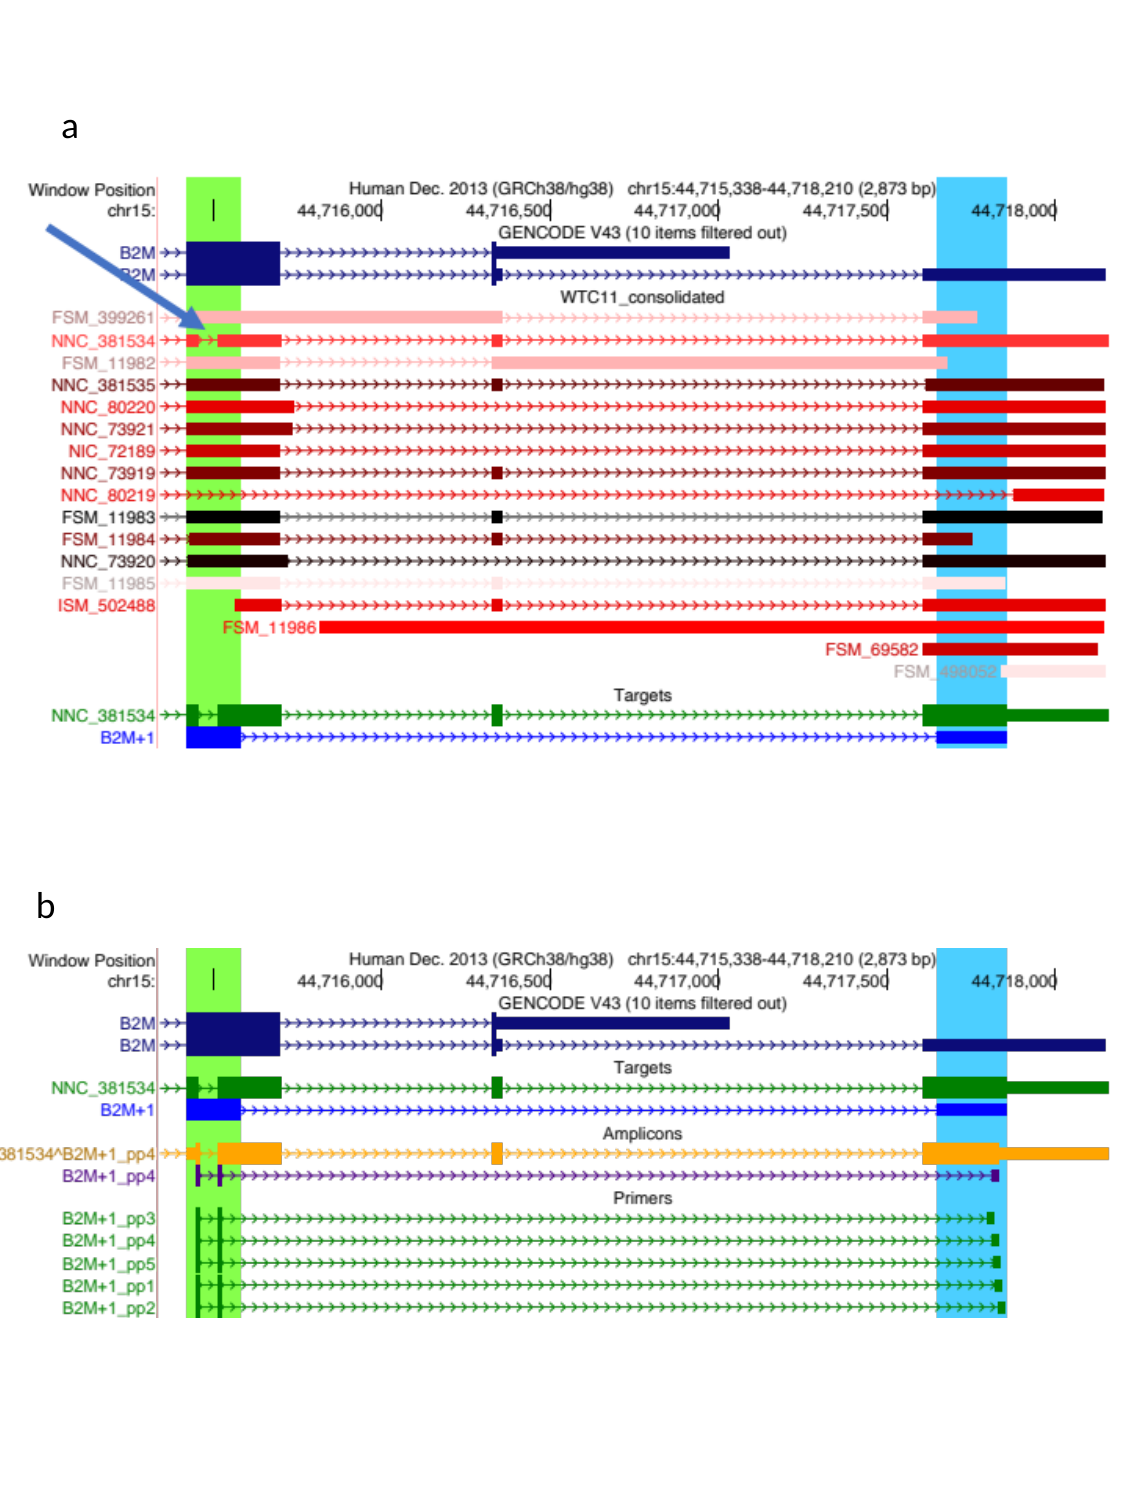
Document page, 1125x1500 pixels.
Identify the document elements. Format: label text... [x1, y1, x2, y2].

text_box b [21, 874, 71, 934]
text_box a [46, 94, 94, 138]
picture [0, 138, 1125, 785]
picture [0, 948, 1125, 1318]
